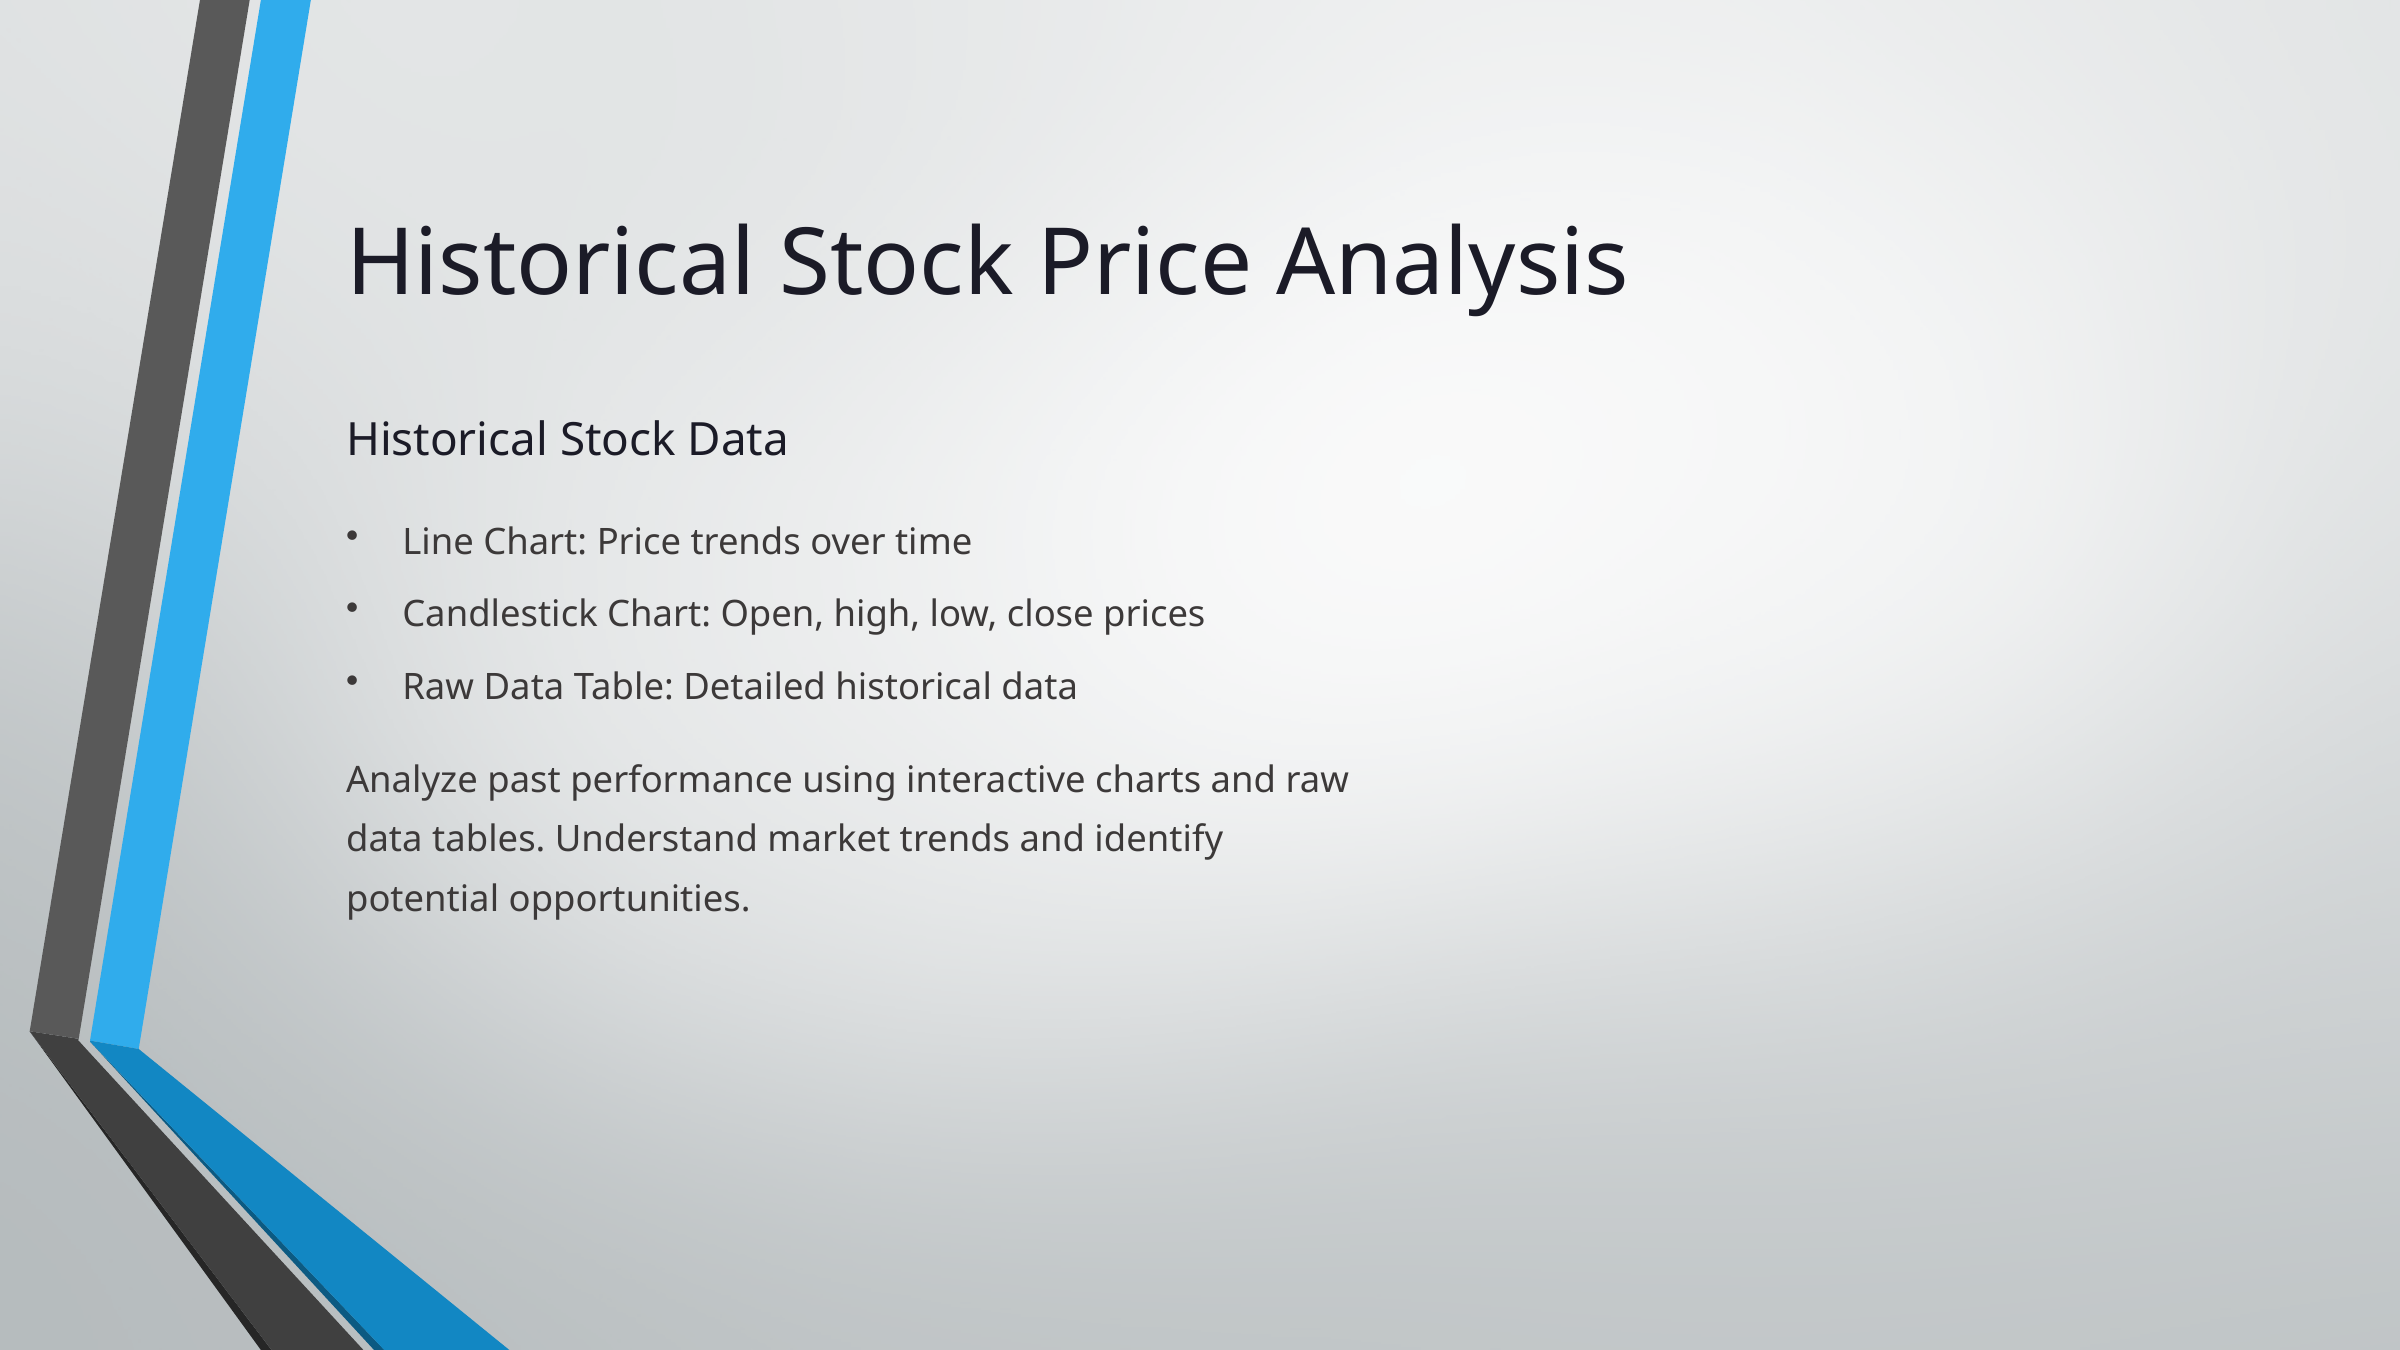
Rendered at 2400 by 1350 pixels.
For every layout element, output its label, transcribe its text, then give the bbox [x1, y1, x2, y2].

text_box Raw Data Table: Detailed historical data [346, 647, 1371, 707]
text_box Analyze past performance using interactive charts and raw data tables. Understand market trends and identify potential opportunities. [346, 740, 1371, 919]
text_box Candlestick Chart: Open, high, low, close prices [346, 574, 1371, 635]
text_box Line Chart: Price trends over time [346, 502, 1371, 562]
text_box Historical Stock Price Analysis [346, 197, 1620, 314]
text_box Historical Stock Data [346, 406, 812, 465]
